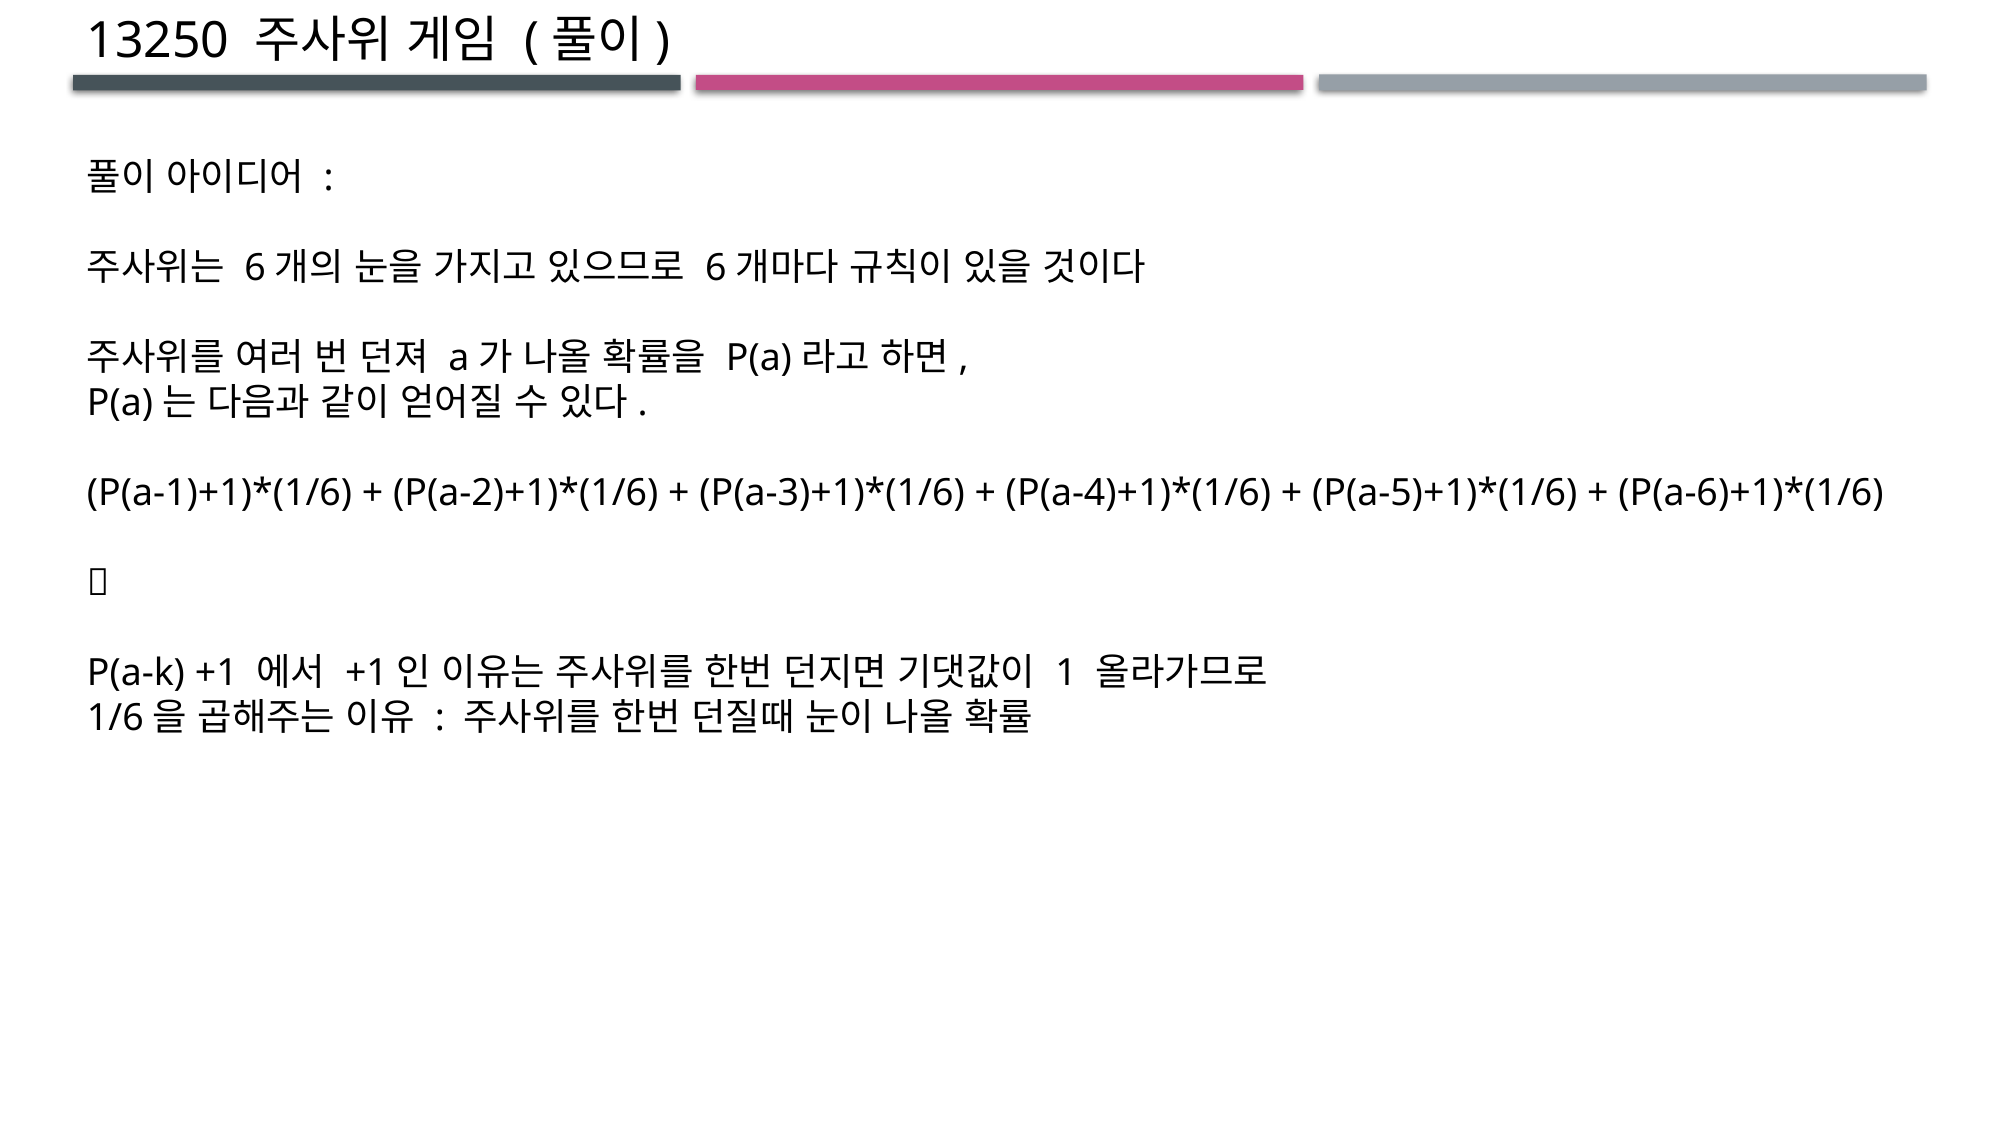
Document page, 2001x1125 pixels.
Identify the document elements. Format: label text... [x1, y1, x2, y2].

text_box 13250 주사위 게임 (풀이) [72, 0, 1928, 75]
